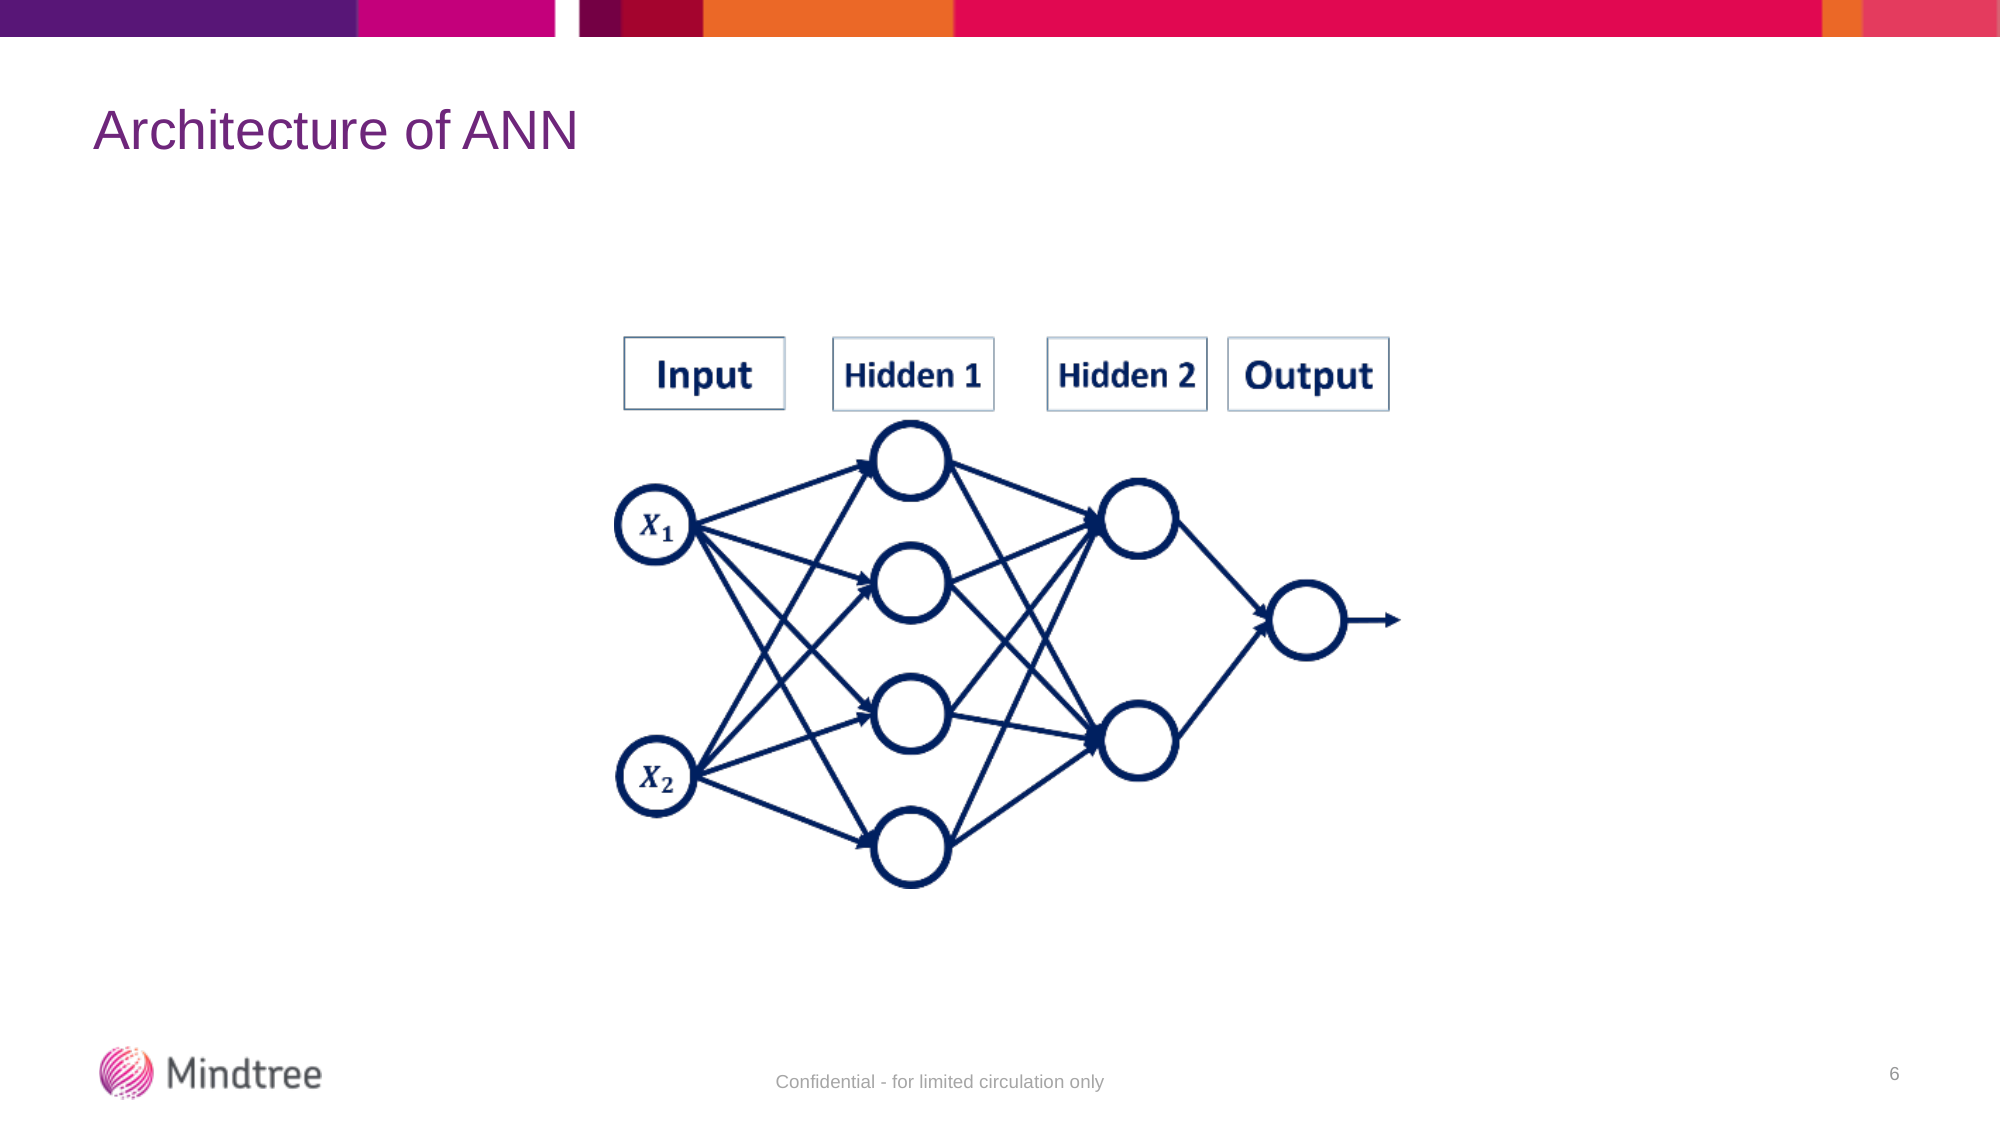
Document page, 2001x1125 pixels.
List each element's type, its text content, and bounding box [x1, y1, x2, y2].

picture [99, 1046, 322, 1100]
picture [0, 0, 2000, 37]
slide_number 6 [1433, 1043, 1900, 1104]
title Architecture of ANN [93, 75, 1894, 180]
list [614, 333, 1419, 890]
